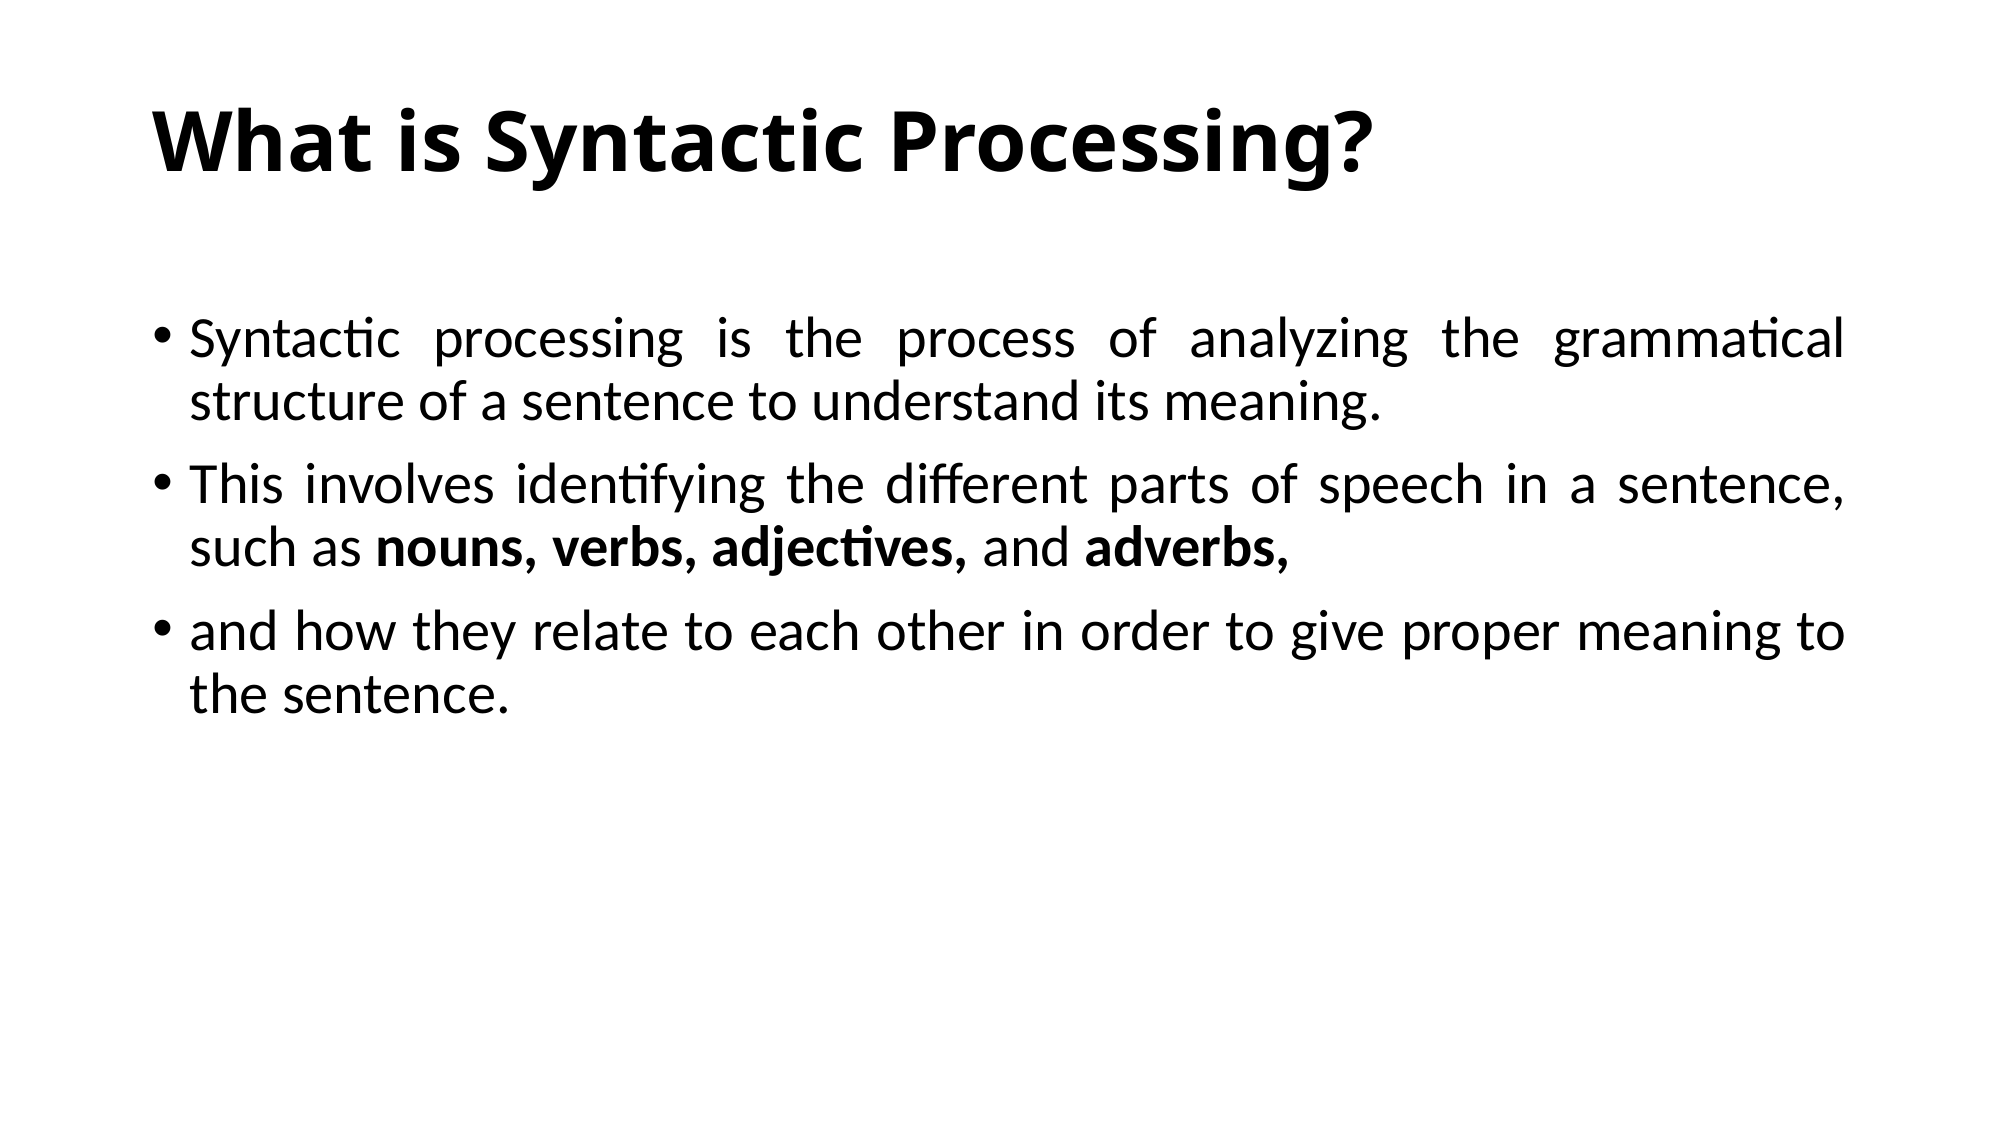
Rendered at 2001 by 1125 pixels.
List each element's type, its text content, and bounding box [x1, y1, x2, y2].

title What is Syntactic Processing? [137, 59, 1863, 278]
list Syntactic processing is the process of analyzing the grammatical structure of a sentence to understand its meaning. This involves identifying the different parts of speech in a sentence, such as nouns, verbs, adjectives, and adverbs, and how they relate to each other in order to give proper meaning to the sentence. [137, 299, 1863, 1014]
